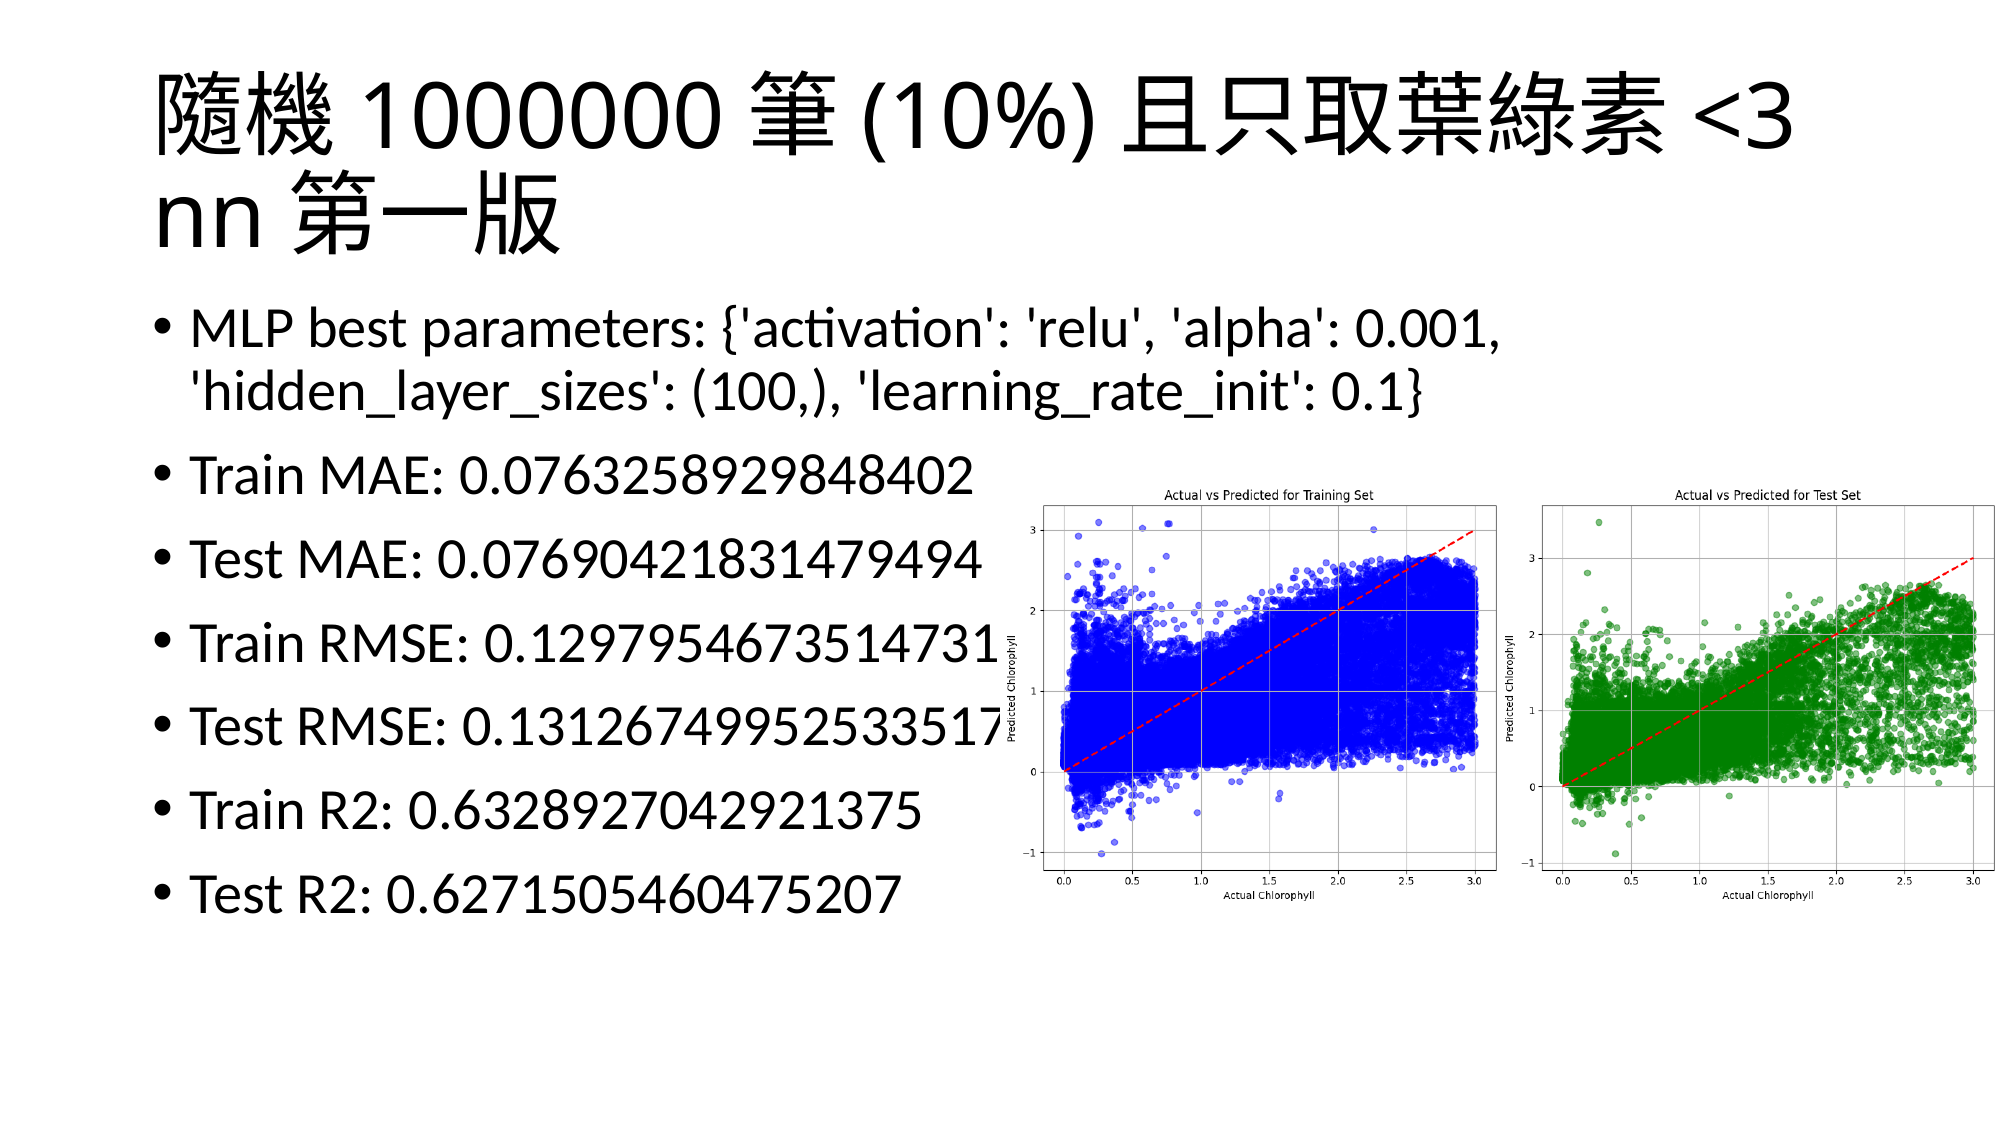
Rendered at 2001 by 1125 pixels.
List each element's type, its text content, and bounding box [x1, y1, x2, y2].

title 隨機1000000筆(10%)且只取葉綠素<3 nn第一版 [137, 59, 1863, 278]
picture [1000, 482, 2000, 908]
list MLP best parameters: {'activation': 'relu', 'alpha': 0.001, 'hidden_layer_sizes': (100,), 'learning_rate_init': 0.1} Train MAE: 0.0763258929848402 Test MAE: 0.07690421831479494 Train RMSE: 0.12979546735147313 Test RMSE: 0.13126749952533517 Train R2: 0.6328927042921375 Test R2: 0.6271505460475207 [137, 289, 1863, 1004]
